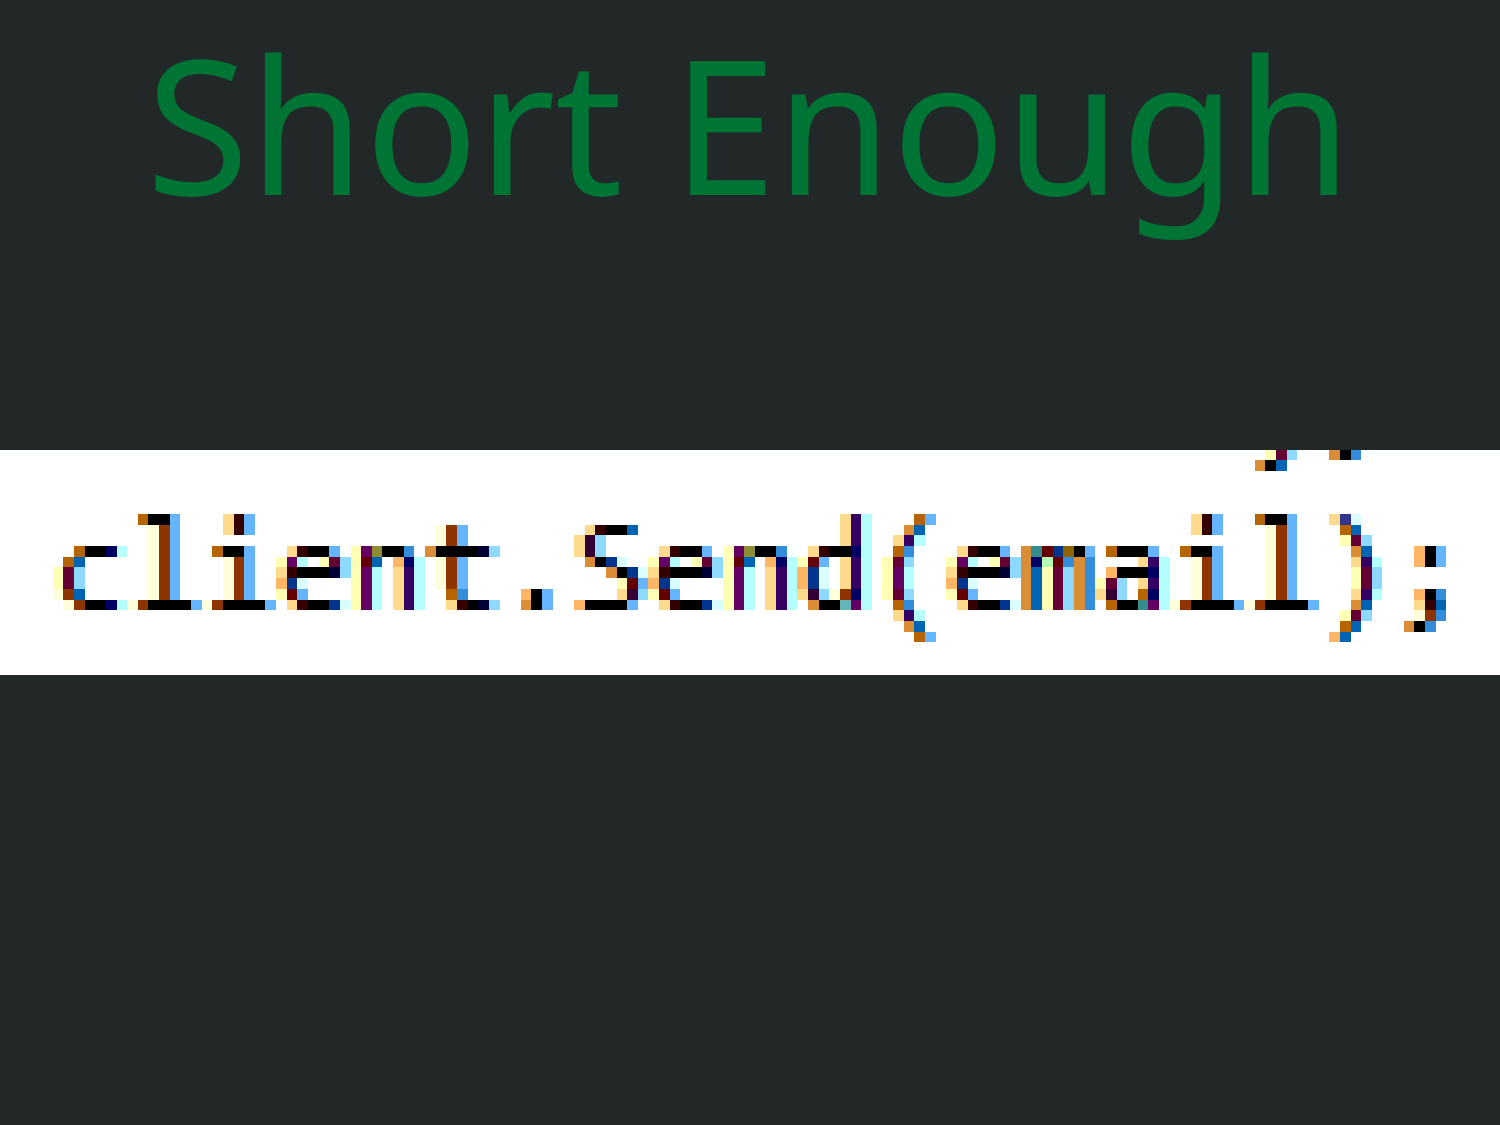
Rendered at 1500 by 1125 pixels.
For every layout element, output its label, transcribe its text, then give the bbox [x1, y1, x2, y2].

picture [0, 450, 1500, 675]
title Short Enough [0, 0, 1500, 242]
